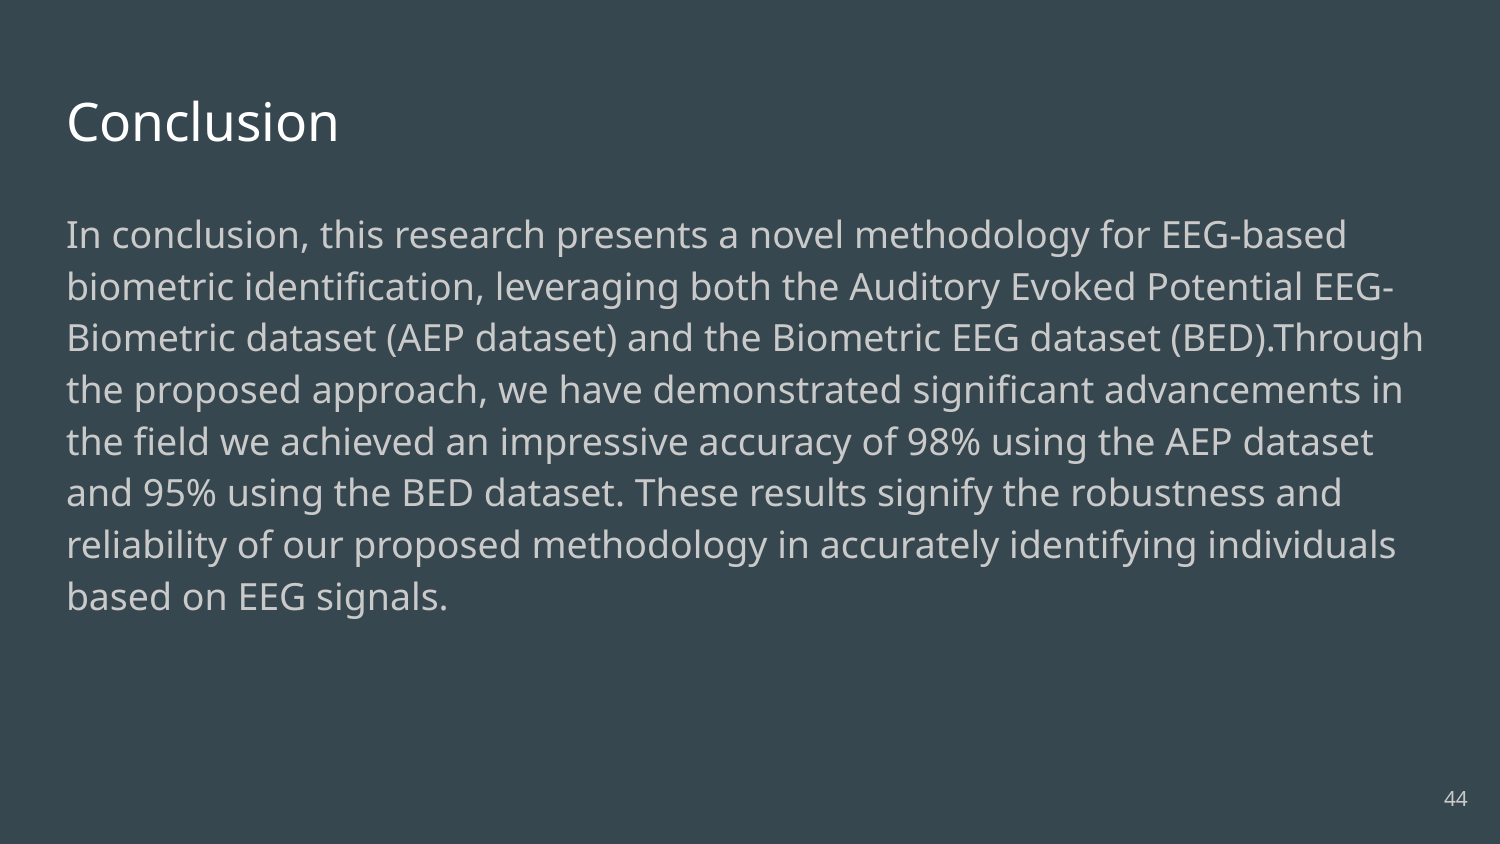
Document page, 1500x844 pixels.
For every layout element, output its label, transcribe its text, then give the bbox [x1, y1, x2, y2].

list In conclusion, this research presents a novel methodology for EEG-based biometric identification, leveraging both the Auditory Evoked Potential EEG-Biometric dataset (AEP dataset) and the Biometric EEG dataset (BED).Through the proposed approach, we have demonstrated significant advancements in the field we achieved an impressive accuracy of 98% using the AEP dataset and 95% using the BED dataset. These results signify the robustness and reliability of our proposed methodology in accurately identifying individuals based on EEG signals. [51, 189, 1449, 750]
slide_number ‹#› [1392, 767, 1483, 833]
title Conclusion [51, 72, 1449, 167]
